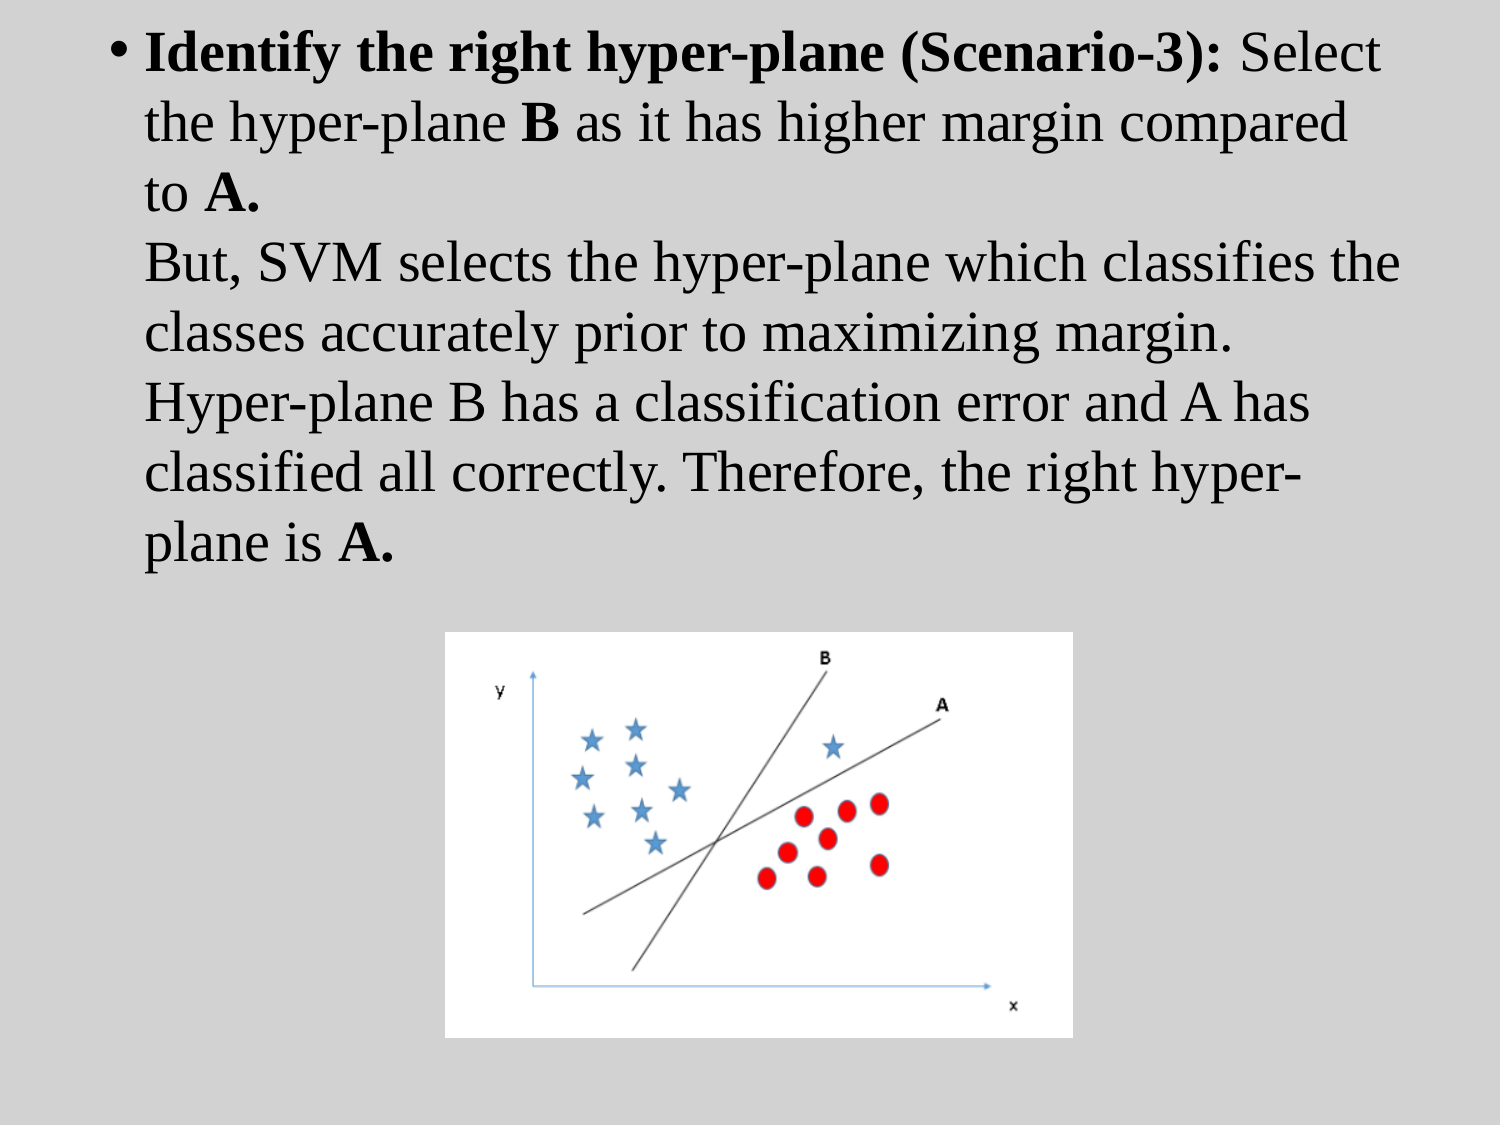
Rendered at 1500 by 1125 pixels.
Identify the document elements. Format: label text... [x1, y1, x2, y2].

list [445, 632, 1074, 1038]
title Identify the right hyper-plane (Scenario-3): Select the hyper-plane B as it has higher margin compared to A. But, SVM selects the hyper-plane which classifies the classes accurately prior to maximizing margin. Hyper-plane B has a classification error and A has classified all correctly. Therefore, the right hyper-plane is A. [93, 140, 1444, 586]
